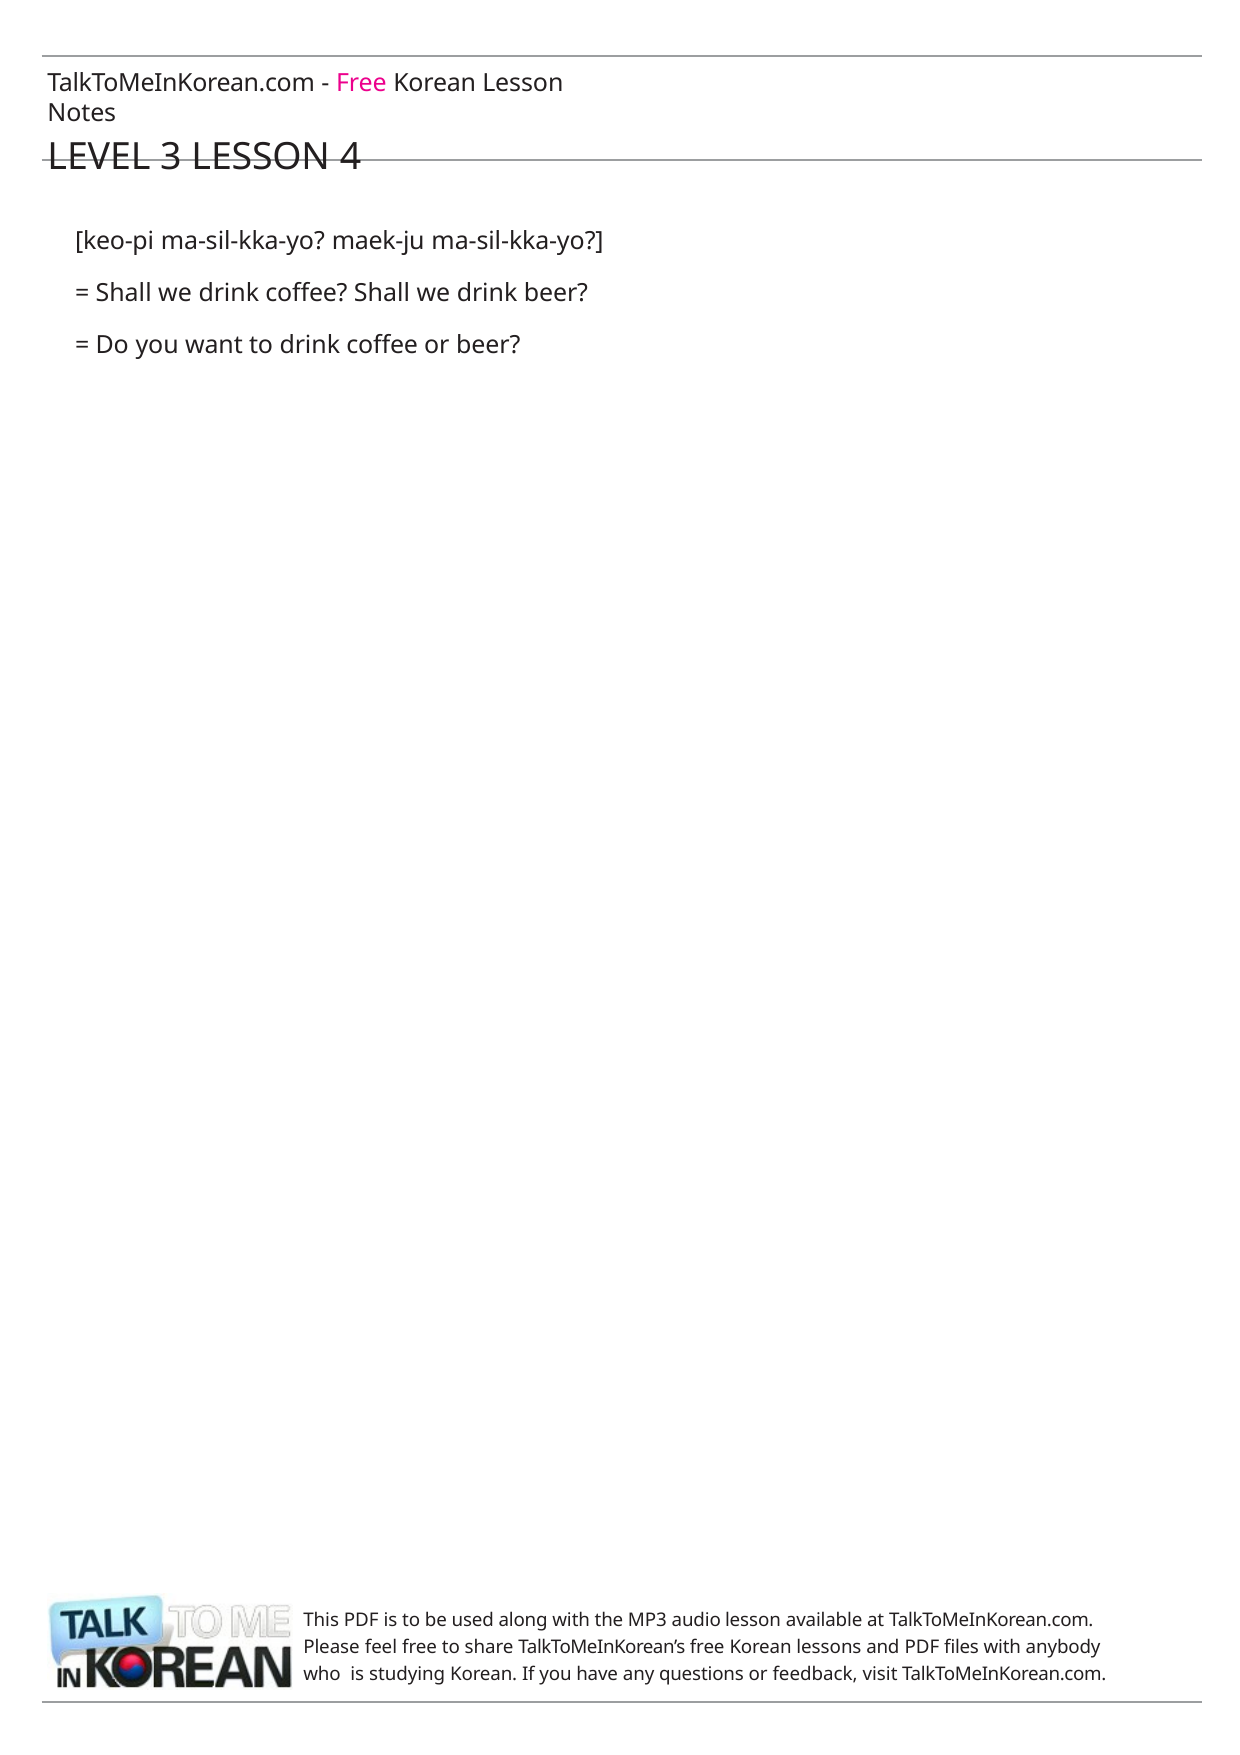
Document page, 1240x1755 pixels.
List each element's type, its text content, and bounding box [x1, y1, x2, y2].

footer This PDF is to be used along with the MP3 audio lesson available at TalkToMeInKorean.com. Please feel free to share TalkToMeInKorean’s free Korean lessons and PDF files with anybody who is studying Korean. If you have any questions or feedback, visit TalkToMeInKorean.com. [301, 1607, 1120, 1755]
text_box TalkToMeInKorean.com - Free Korean Lesson Notes LEVEL 3 LESSON 4 [keo-pi ma-sil-kka-yo? maek-ju ma-sil-kka-yo?] = Shall we drink coffee? Shall we drink beer? = Do you want to drink coffee or beer? [45, 61, 615, 359]
picture [46, 1593, 293, 1691]
